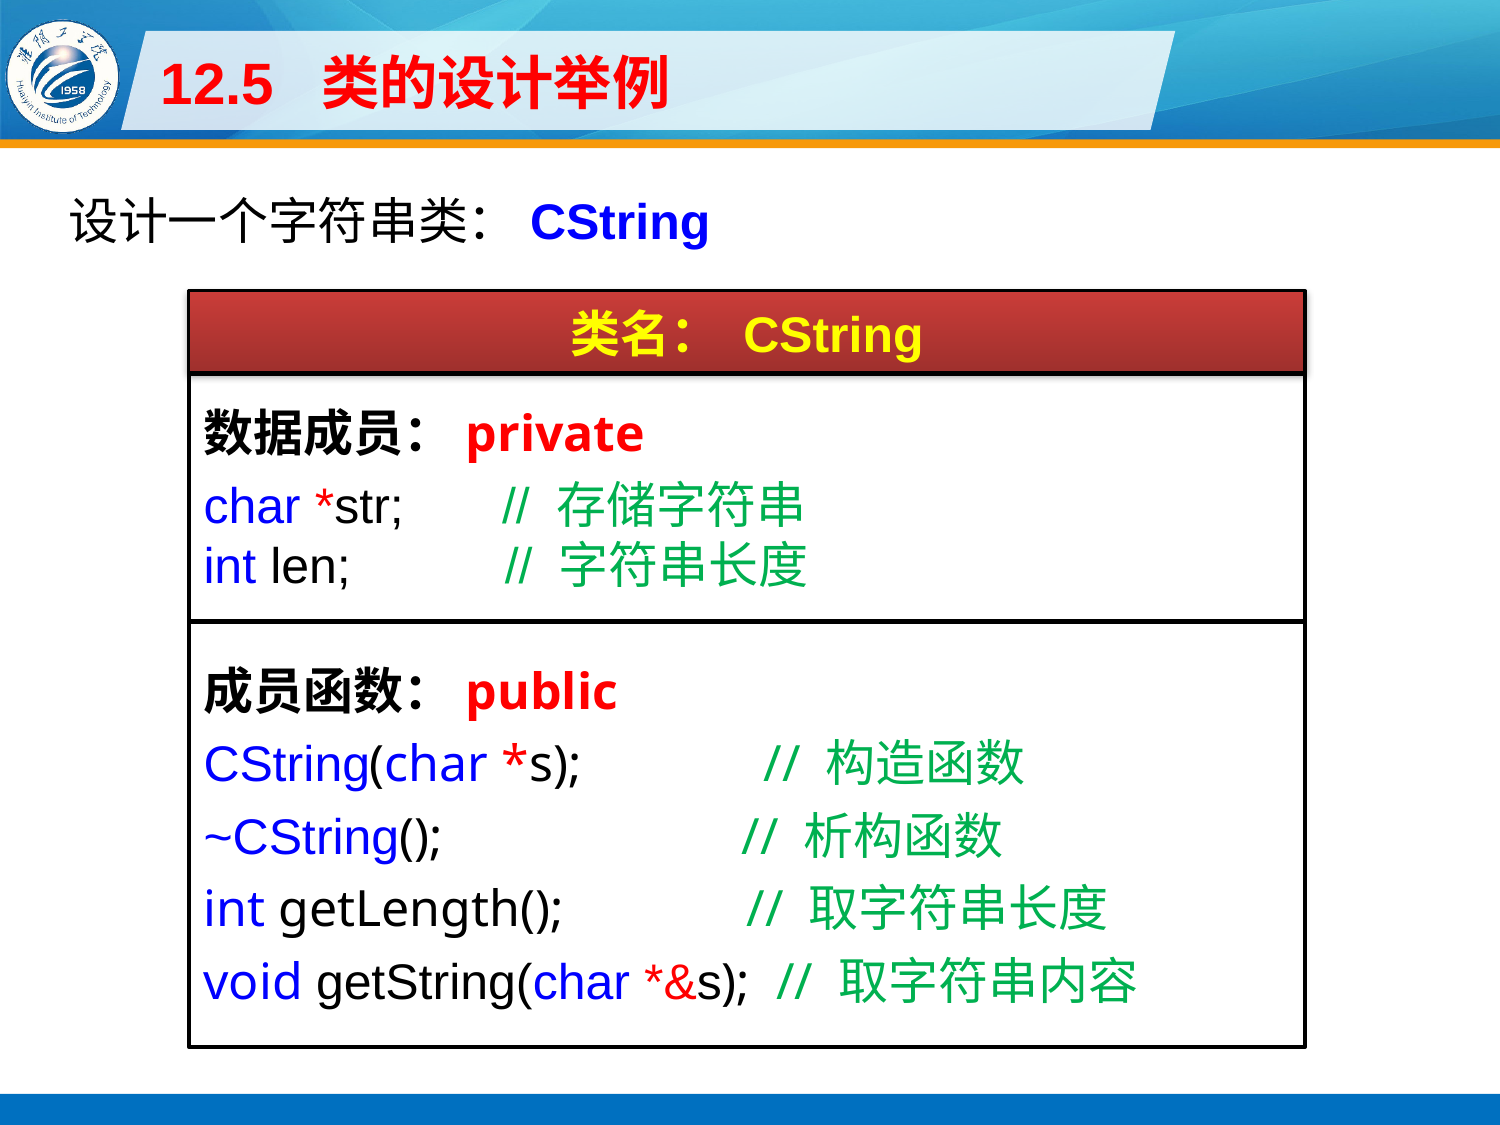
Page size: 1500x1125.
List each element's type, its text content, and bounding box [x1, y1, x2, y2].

picture [0, 0, 1500, 139]
list 设计一个字符串类：CString [53, 170, 1447, 1069]
text_box 类名： CString [188, 290, 1306, 371]
text_box 成员函数：public CString(char *s); // 构造函数 ~CString(); // 析构函数 int getLength(); // 取字符串长度 void getString(char *&s); // 取字符串内容 [187, 619, 1307, 1049]
title 12.5 类的设计举例 [145, 39, 1176, 123]
text_box 数据成员：private char *str; // 存储字符串 int len; // 字符串长度 [187, 371, 1307, 619]
